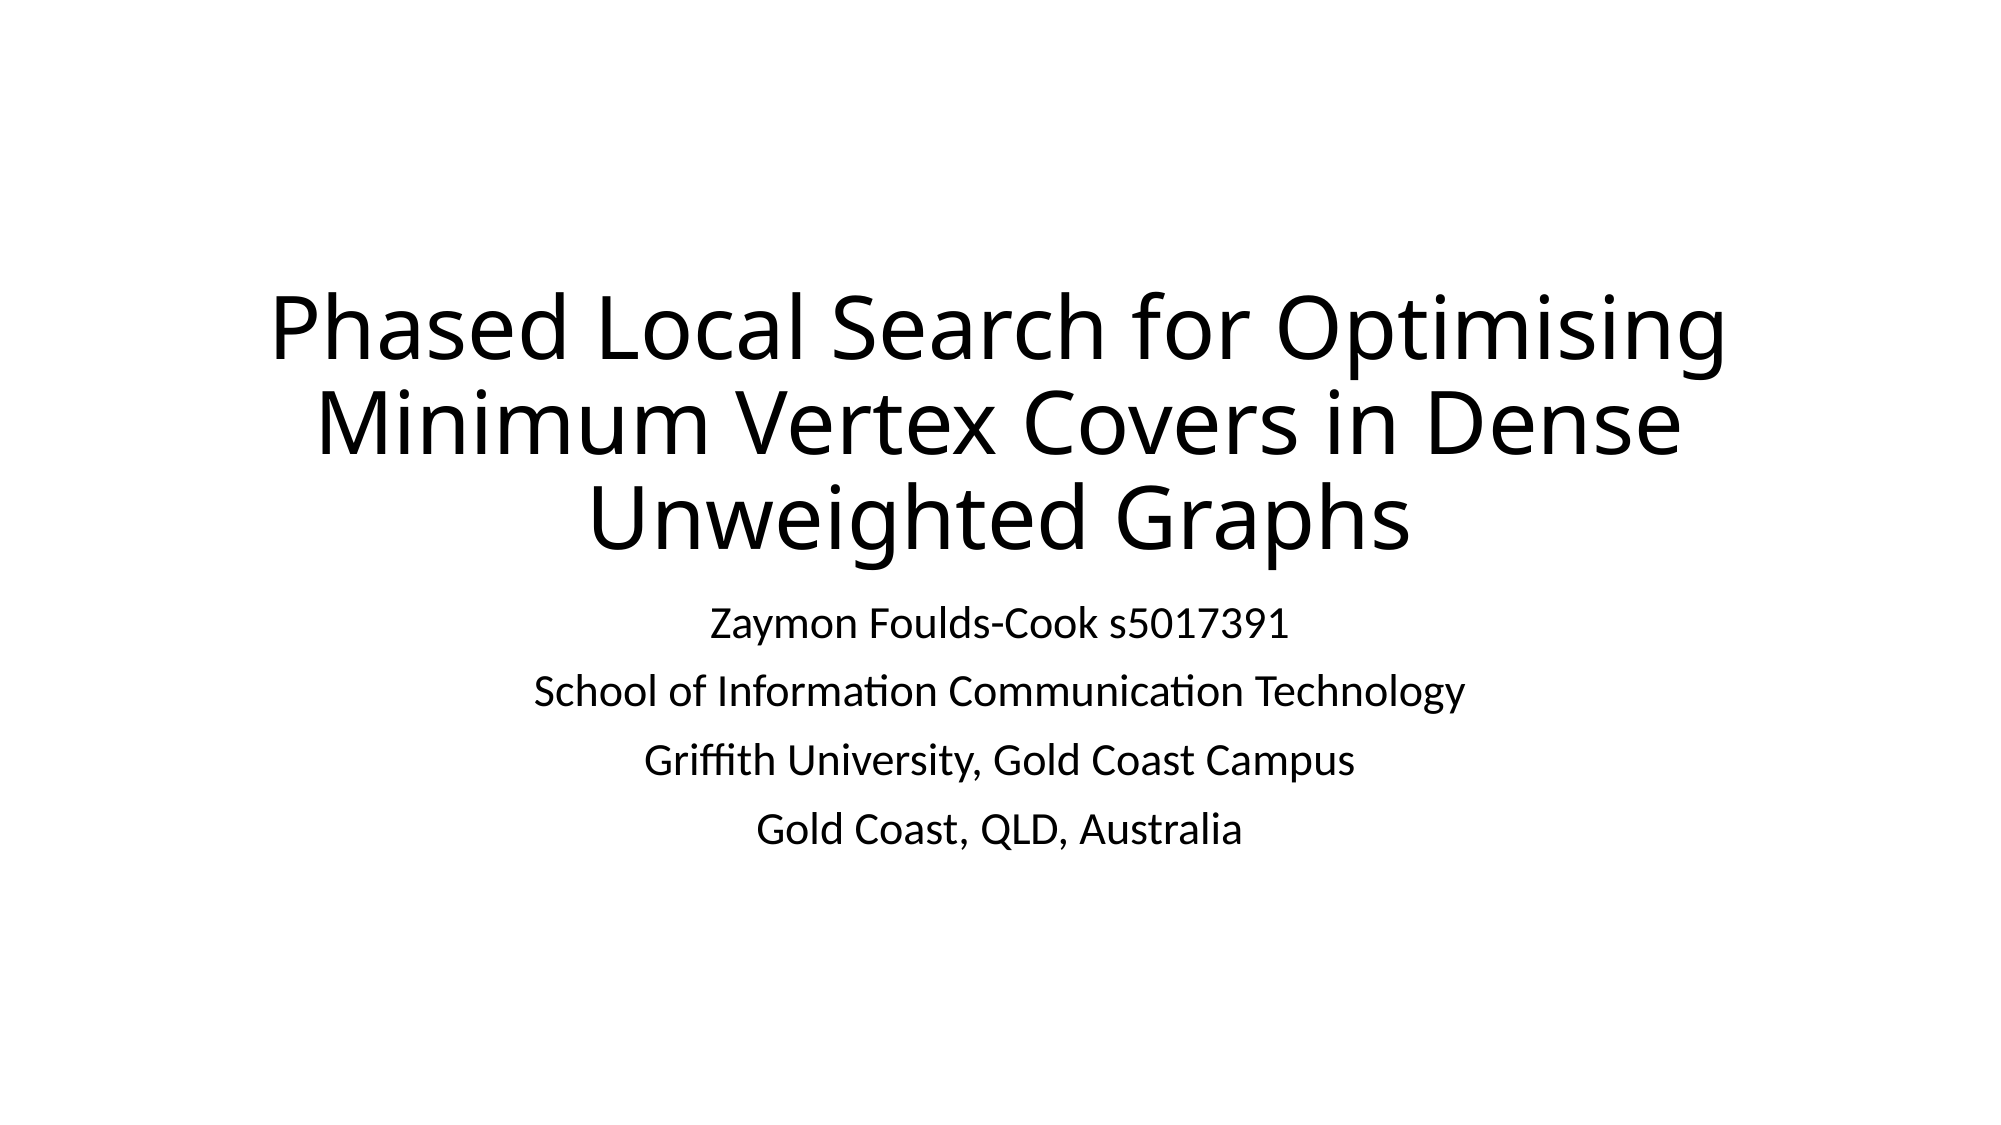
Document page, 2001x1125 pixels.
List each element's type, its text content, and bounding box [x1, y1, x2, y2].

title Phased Local Search for Optimising Minimum Vertex Covers in Dense Unweighted Graphs [249, 184, 1750, 576]
subtitle Zaymon Foulds-Cook s5017391 School of Information Communication Technology Griffith University, Gold Coast Campus Gold Coast, QLD, Australia [249, 590, 1750, 863]
